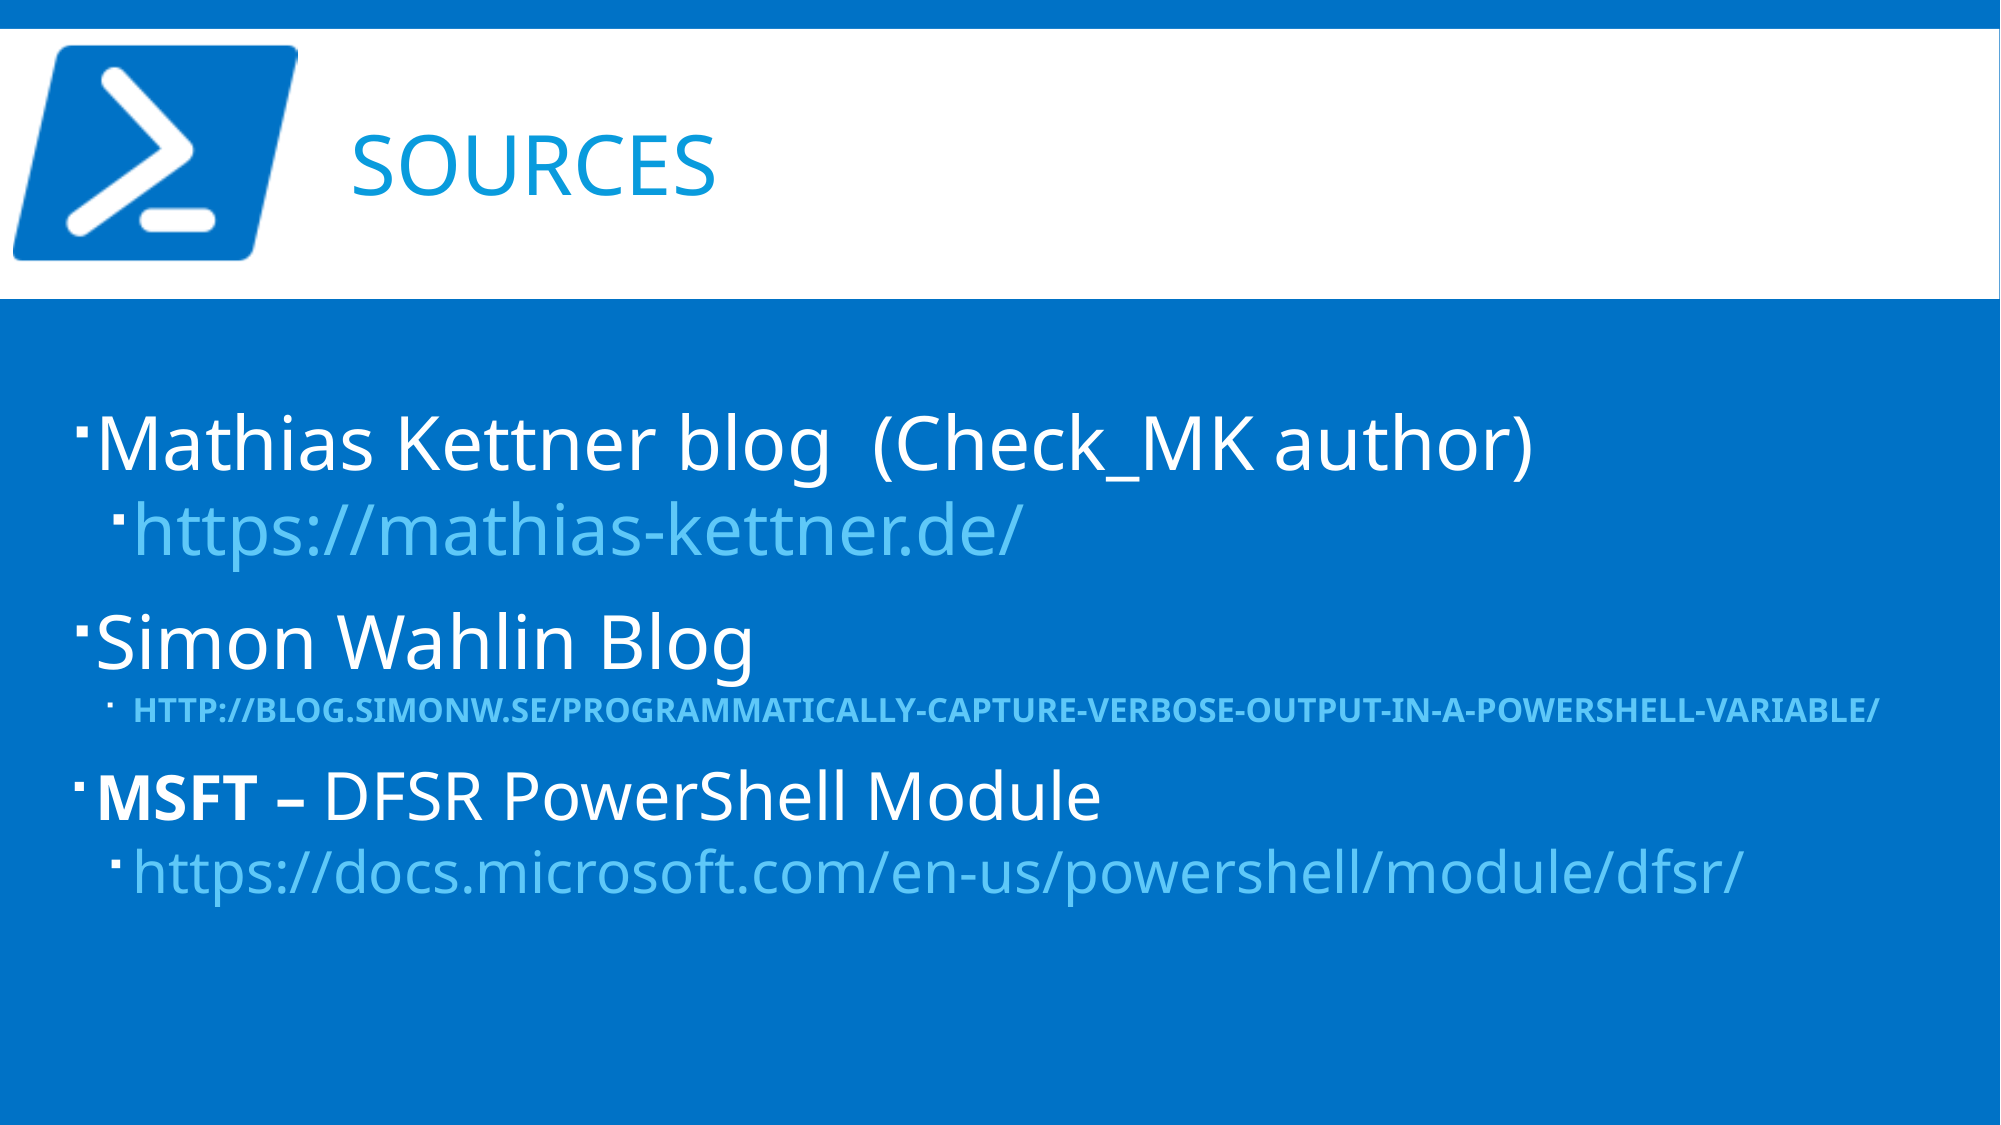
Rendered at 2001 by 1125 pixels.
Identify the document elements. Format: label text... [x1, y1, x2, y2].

title sources [335, 46, 1803, 295]
list Mathias Kettner blog (Check_MK author) https://mathias-kettner.de/ Simon Wahlin Blog http://blog.simonw.se/programmatically-capture-verbose-output-in-a-powershell-variable/ MSFT – DFSR PowerShell Module https://docs.microsoft.com/en-us/powershell/module/dfsr/ [50, 397, 1950, 1033]
picture [13, 9, 298, 295]
